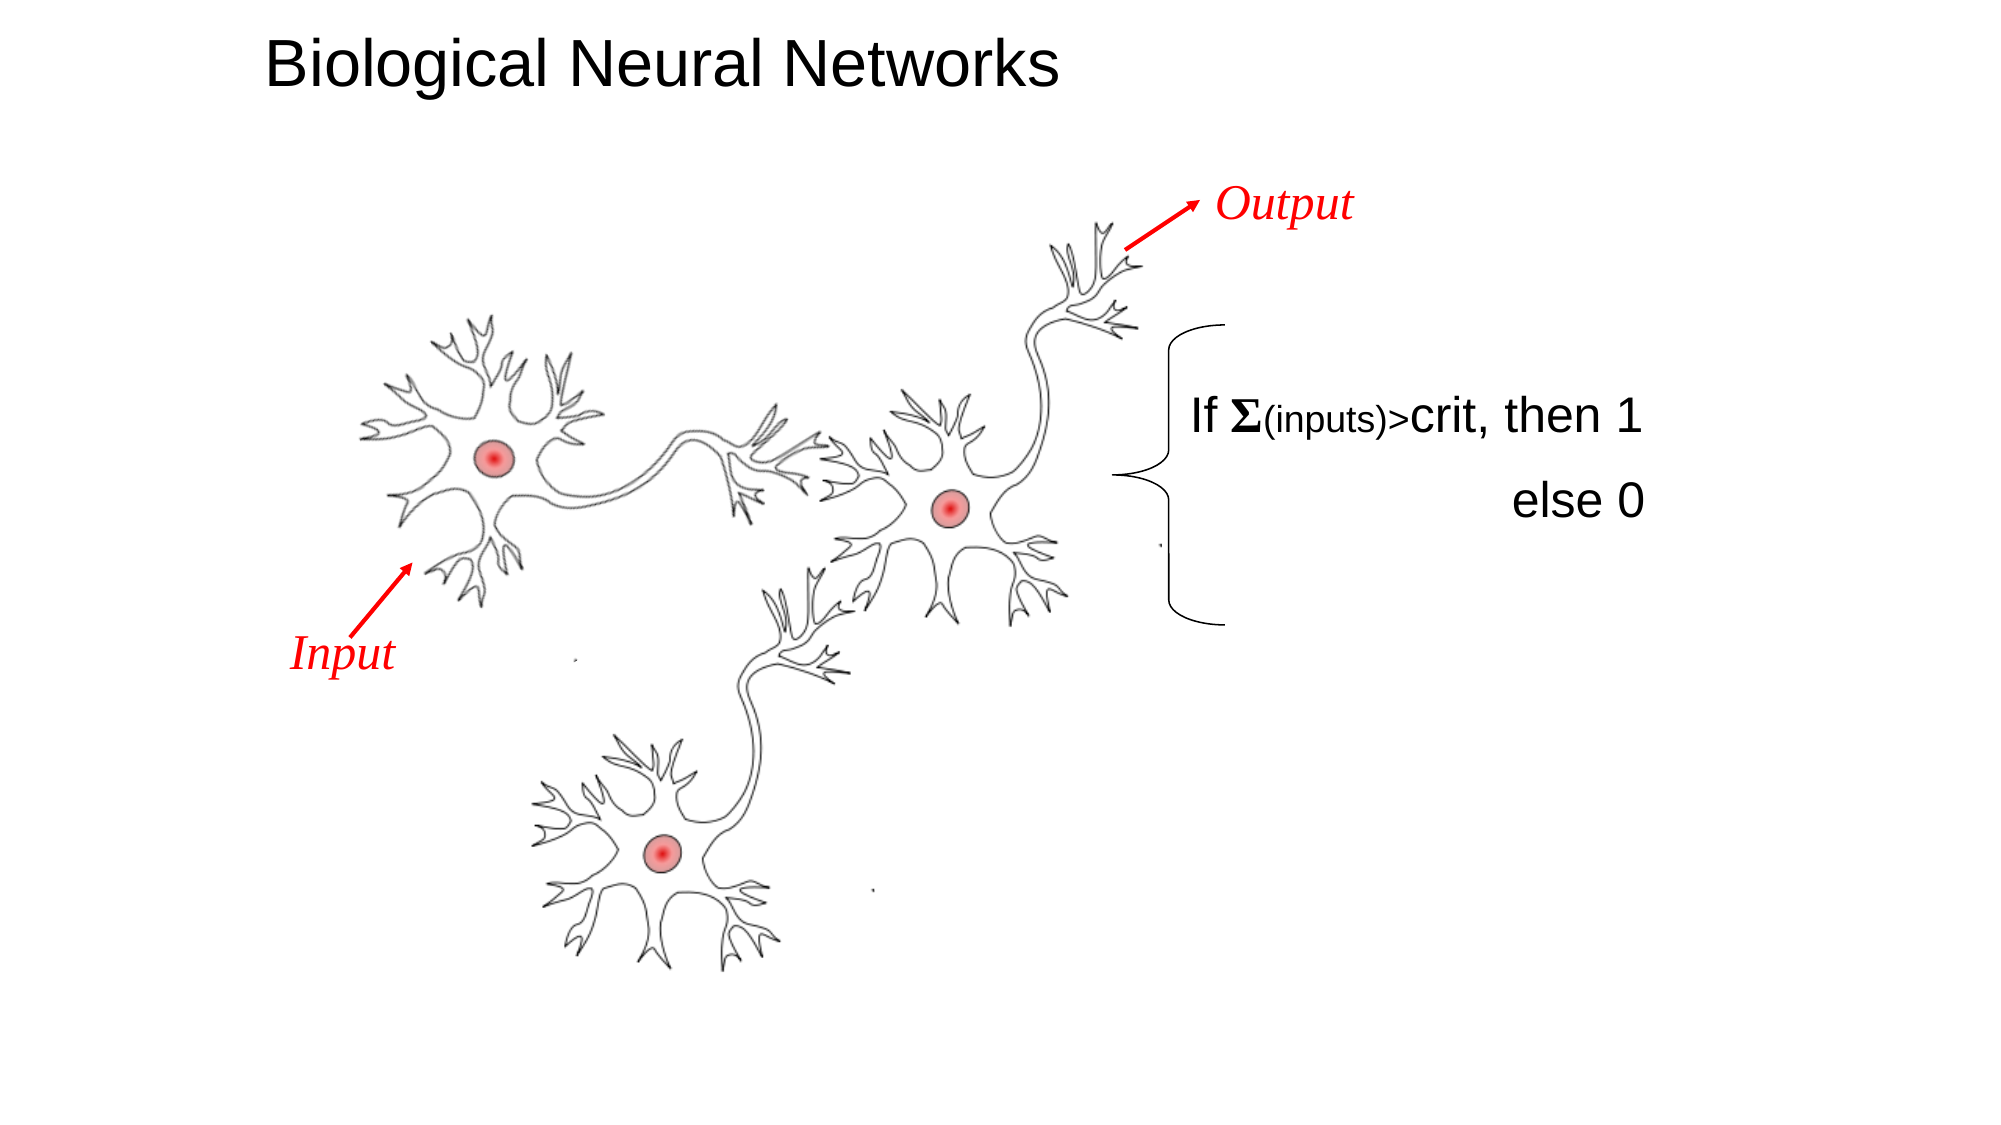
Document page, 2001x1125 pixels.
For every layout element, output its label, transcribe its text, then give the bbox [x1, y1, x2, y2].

text_box [1163, 199, 1201, 225]
text_box [1163, 324, 1225, 625]
picture [282, 153, 1163, 994]
text_box Biological Neural Networks [249, 12, 1100, 108]
text_box Input [275, 612, 450, 688]
text_box Output [1200, 162, 1375, 238]
text_box If Σ(inputs)>crit, then 1 else 0 [1225, 375, 1663, 535]
